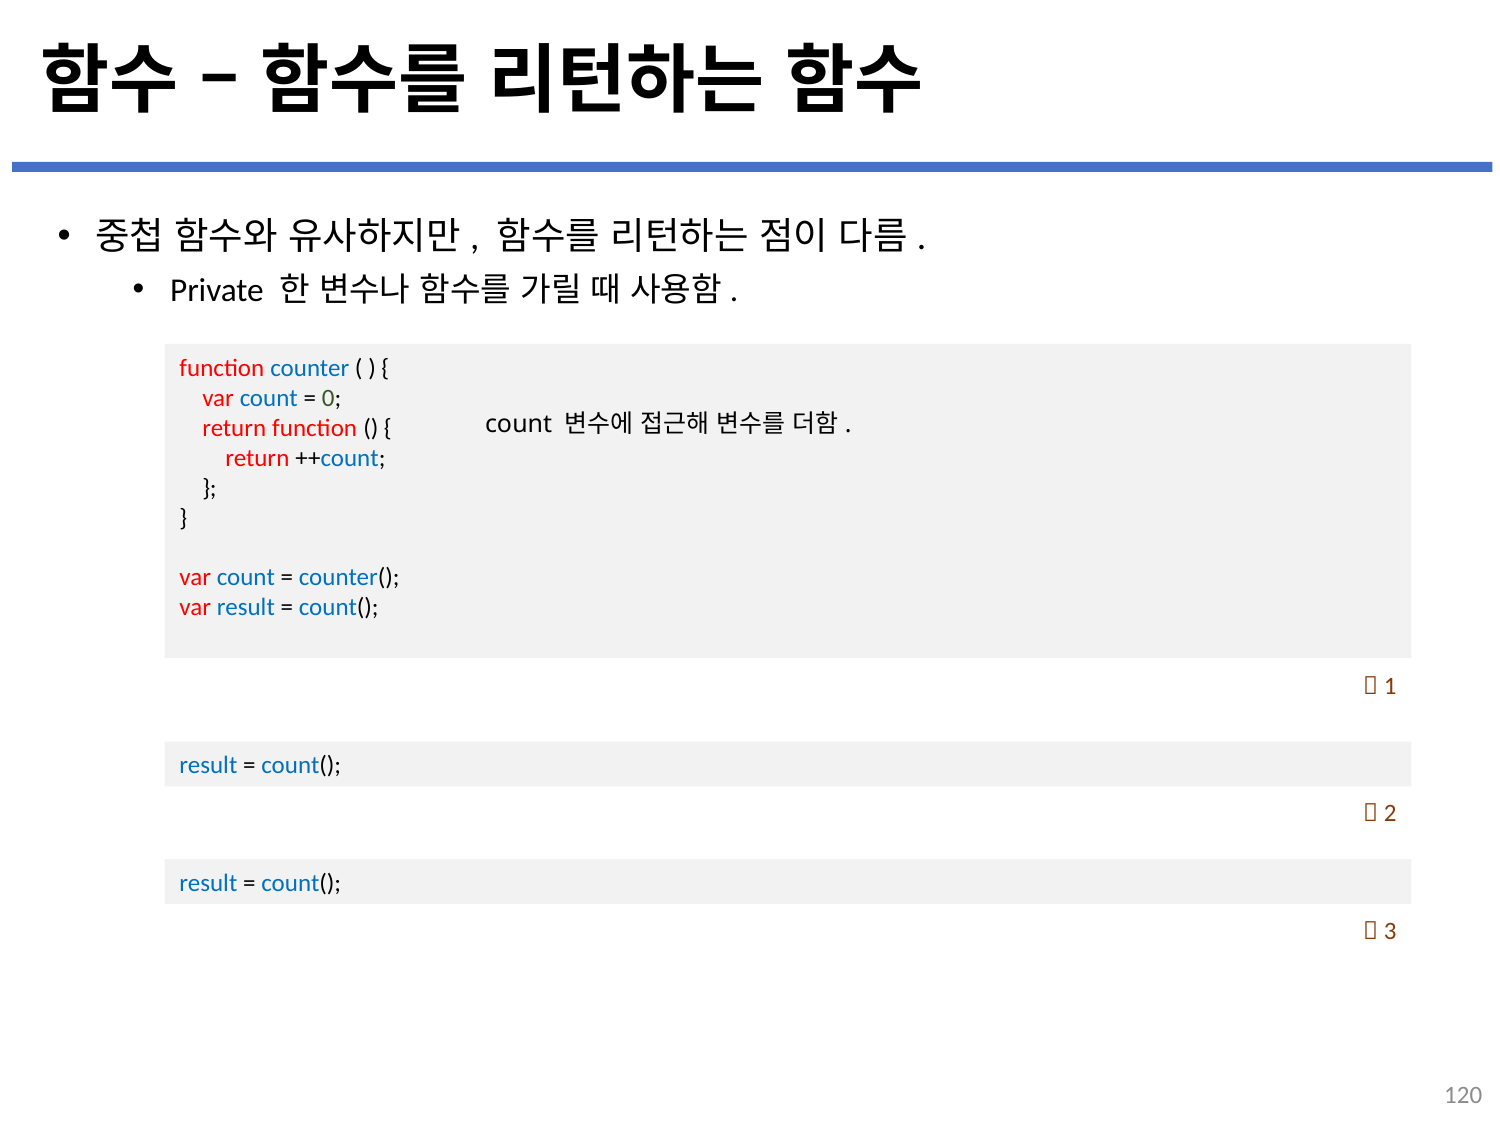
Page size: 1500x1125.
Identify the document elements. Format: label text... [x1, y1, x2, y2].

text_box  2 [164, 789, 1412, 834]
text_box  1 [164, 662, 1412, 707]
text_box function counter ( ) { var count = 0; return function () { return ++count; }; } var count = counter(); var result = count(); [164, 343, 1412, 658]
text_box  3 [164, 906, 1412, 952]
title 함수 – 함수를 리턴하는 함수 [25, 32, 1475, 132]
text_box result = count(); [164, 859, 1412, 904]
slide_number 120 [1159, 1063, 1498, 1124]
text_box count 변수에 접근해 변수를 더함. [470, 400, 867, 446]
list 중첩 함수와 유사하지만, 함수를 리턴하는 점이 다름. Private 한 변수나 함수를 가릴 때 사용함. [42, 204, 1453, 1104]
text_box result = count(); [164, 741, 1412, 787]
